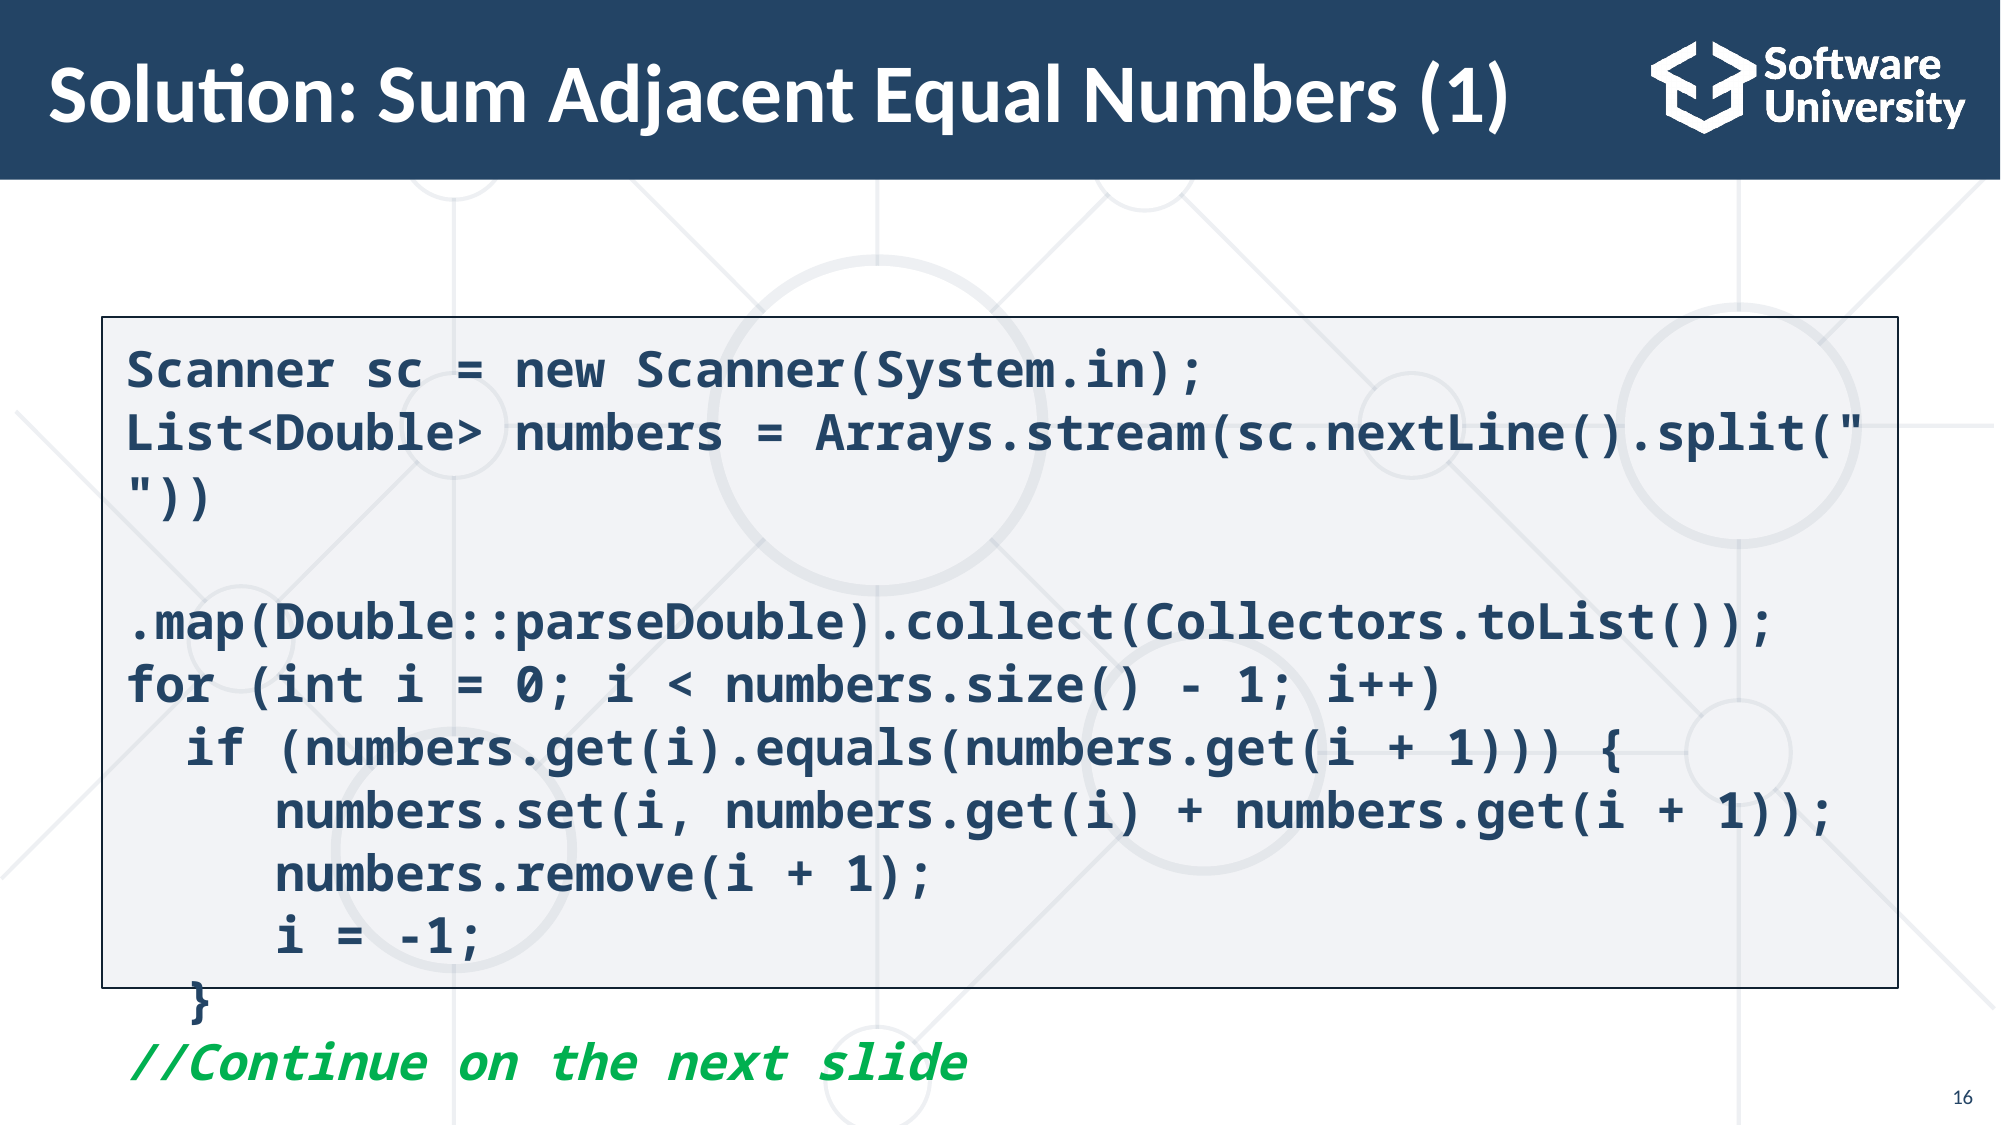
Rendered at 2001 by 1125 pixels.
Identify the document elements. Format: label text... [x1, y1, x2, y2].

list Scanner sc = new Scanner(System.in); List<Double> numbers = Arrays.stream(sc.nextLine().split(" ")) .map(Double::parseDouble).collect(Collectors.toList()); for (int i = 0; i < numbers.size() - 1; i++) if (numbers.get(i).equals(numbers.get(i + 1))) { numbers.set(i, numbers.get(i) + numbers.get(i + 1)); numbers.remove(i + 1); i = -1; } //Continue on the next slide [101, 316, 1899, 989]
slide_number 16 [1927, 1067, 1989, 1117]
picture [1651, 41, 1966, 134]
title Solution: Sum Adjacent Equal Numbers (1) [31, 16, 1625, 162]
